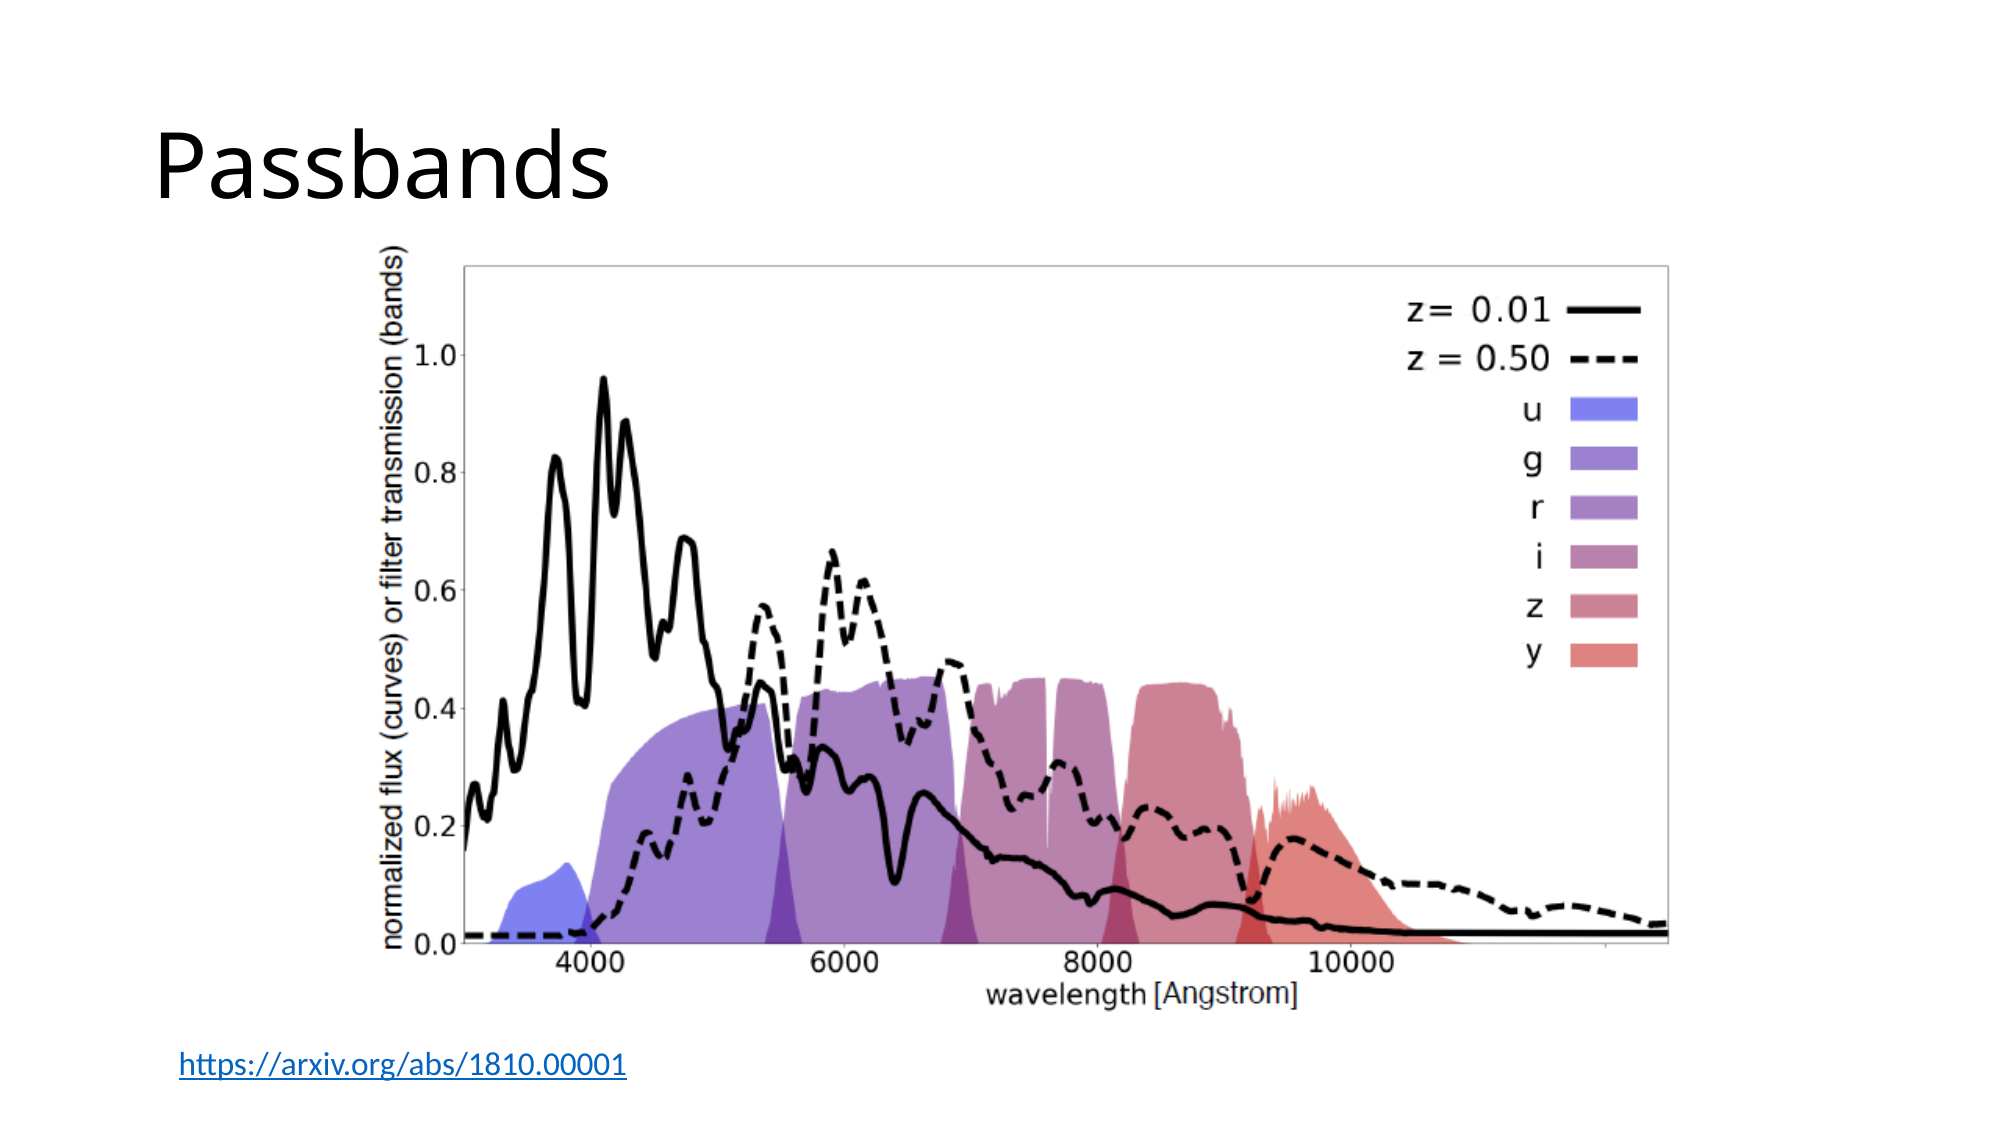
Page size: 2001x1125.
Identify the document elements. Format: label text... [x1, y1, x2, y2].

title Passbands [137, 59, 1863, 278]
picture [348, 206, 1699, 1035]
text_box https://arxiv.org/abs/1810.00001 [163, 1034, 643, 1090]
